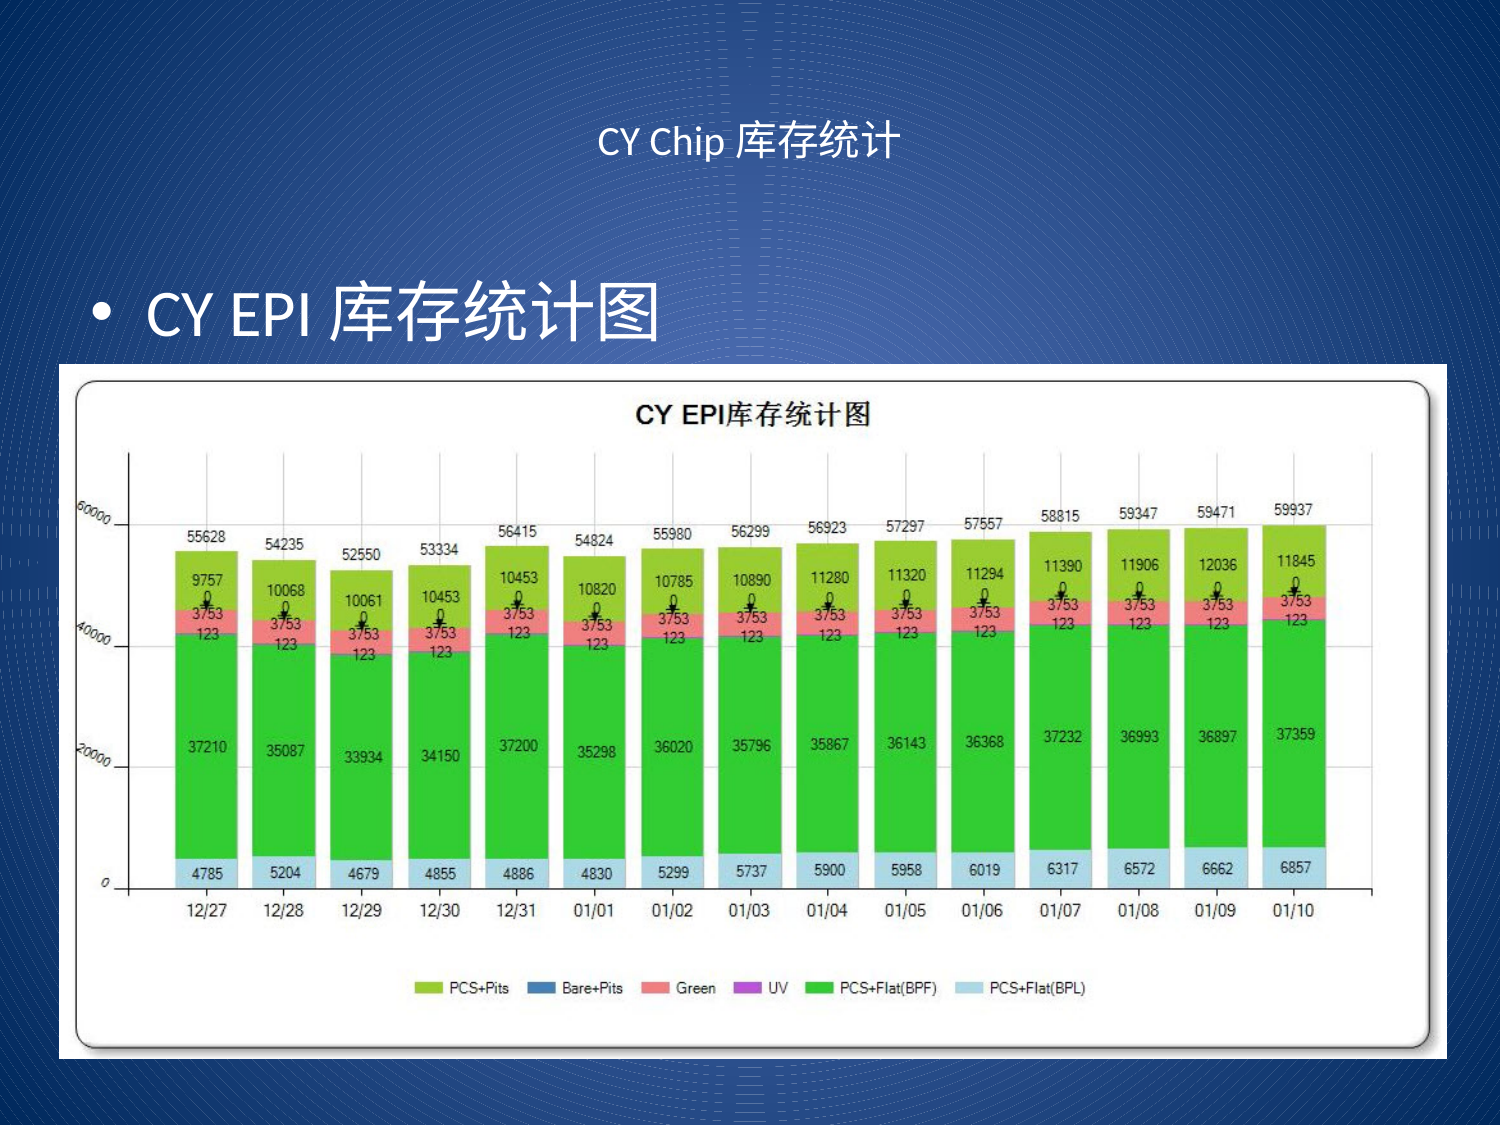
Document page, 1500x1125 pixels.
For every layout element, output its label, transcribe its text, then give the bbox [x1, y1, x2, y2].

list CY EPI库存统计图 [75, 262, 1425, 363]
title CY Chip库存统计 [75, 45, 1425, 233]
picture [58, 364, 1448, 1059]
